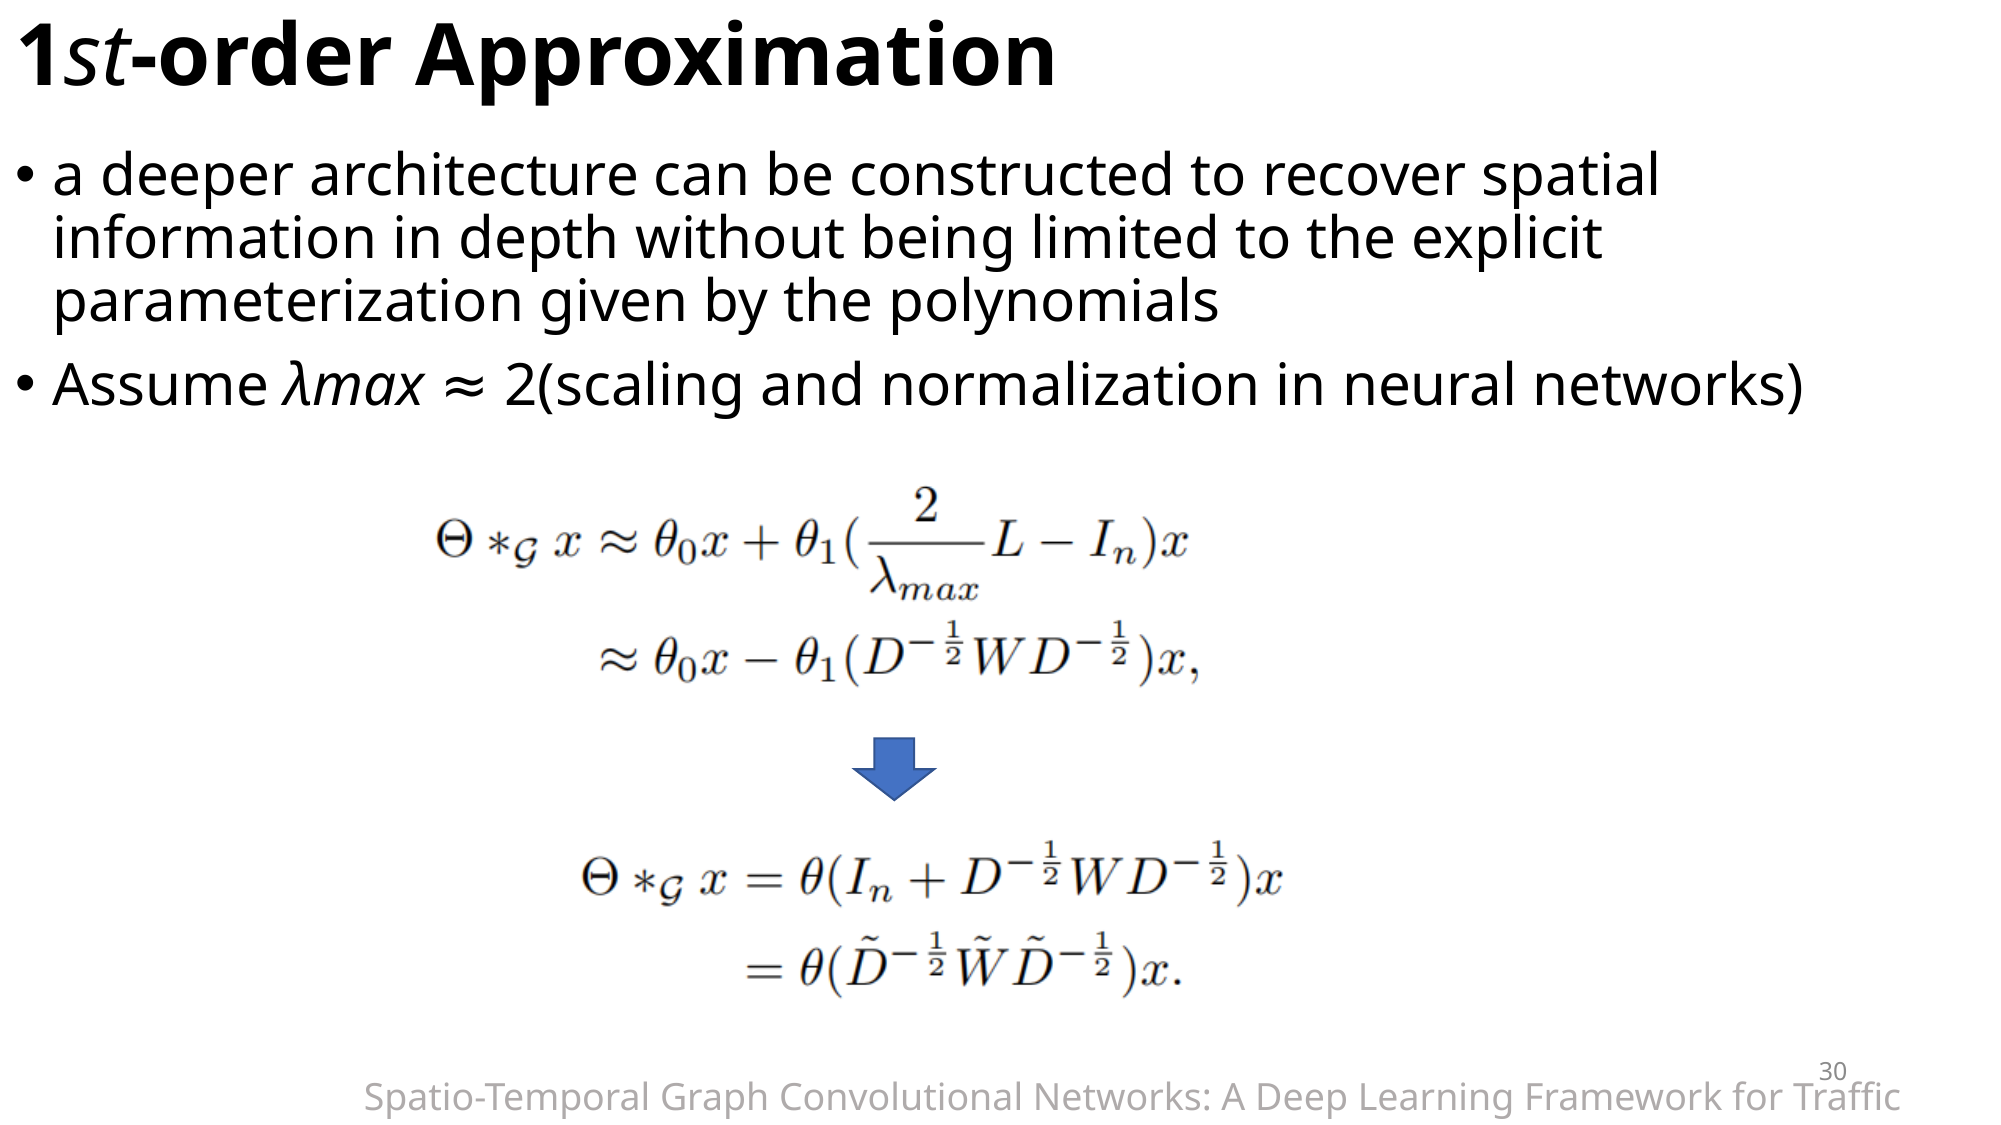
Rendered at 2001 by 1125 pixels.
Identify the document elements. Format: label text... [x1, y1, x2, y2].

text_box [851, 737, 938, 802]
picture [563, 825, 1305, 1018]
text_box Spatio-Temporal Graph Convolutional Networks: A Deep Learning Framework for Traffic Forecasting [349, 1065, 2000, 1125]
title 1st-order Approximation [0, 3, 1725, 112]
picture [419, 465, 1220, 710]
slide_number 30 [1412, 1042, 1863, 1103]
list a deeper architecture can be constructed to recover spatial information in depth without being limited to the explicit parameterization given by the polynomials Assume λmax ≈ 2(scaling and normalization in neural networks) [0, 137, 2000, 1039]
